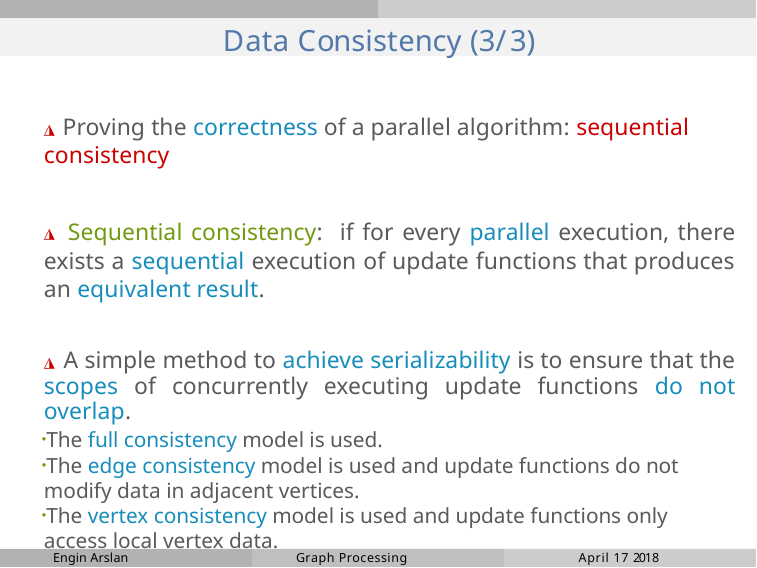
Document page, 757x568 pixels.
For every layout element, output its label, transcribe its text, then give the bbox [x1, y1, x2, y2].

text_box [0, 548, 252, 567]
text_box [0, 17, 756, 56]
text_box April 17 2018 [576, 549, 675, 565]
footer Engin Arslan [51, 549, 201, 567]
text_box [503, 548, 756, 567]
text_box [252, 548, 503, 567]
slide_number Graph Processing [294, 549, 462, 567]
title Data Consistency (3/3) [6, 22, 750, 57]
text_box ◮ Proving the correctness of a parallel algorithm: sequential consistency ◮ Sequential consistency: if for every parallel execution, there exists a sequential execution of update functions that produces an equivalent result. ◮ A simple method to achieve serializability is to ensure that the scopes of concurrently executing update functions do not overlap. The full consistency model is used. The edge consistency model is used and update functions do not modify data in adjacent vertices. The vertex consistency model is used and update functions only access local vertex data. [41, 110, 736, 548]
